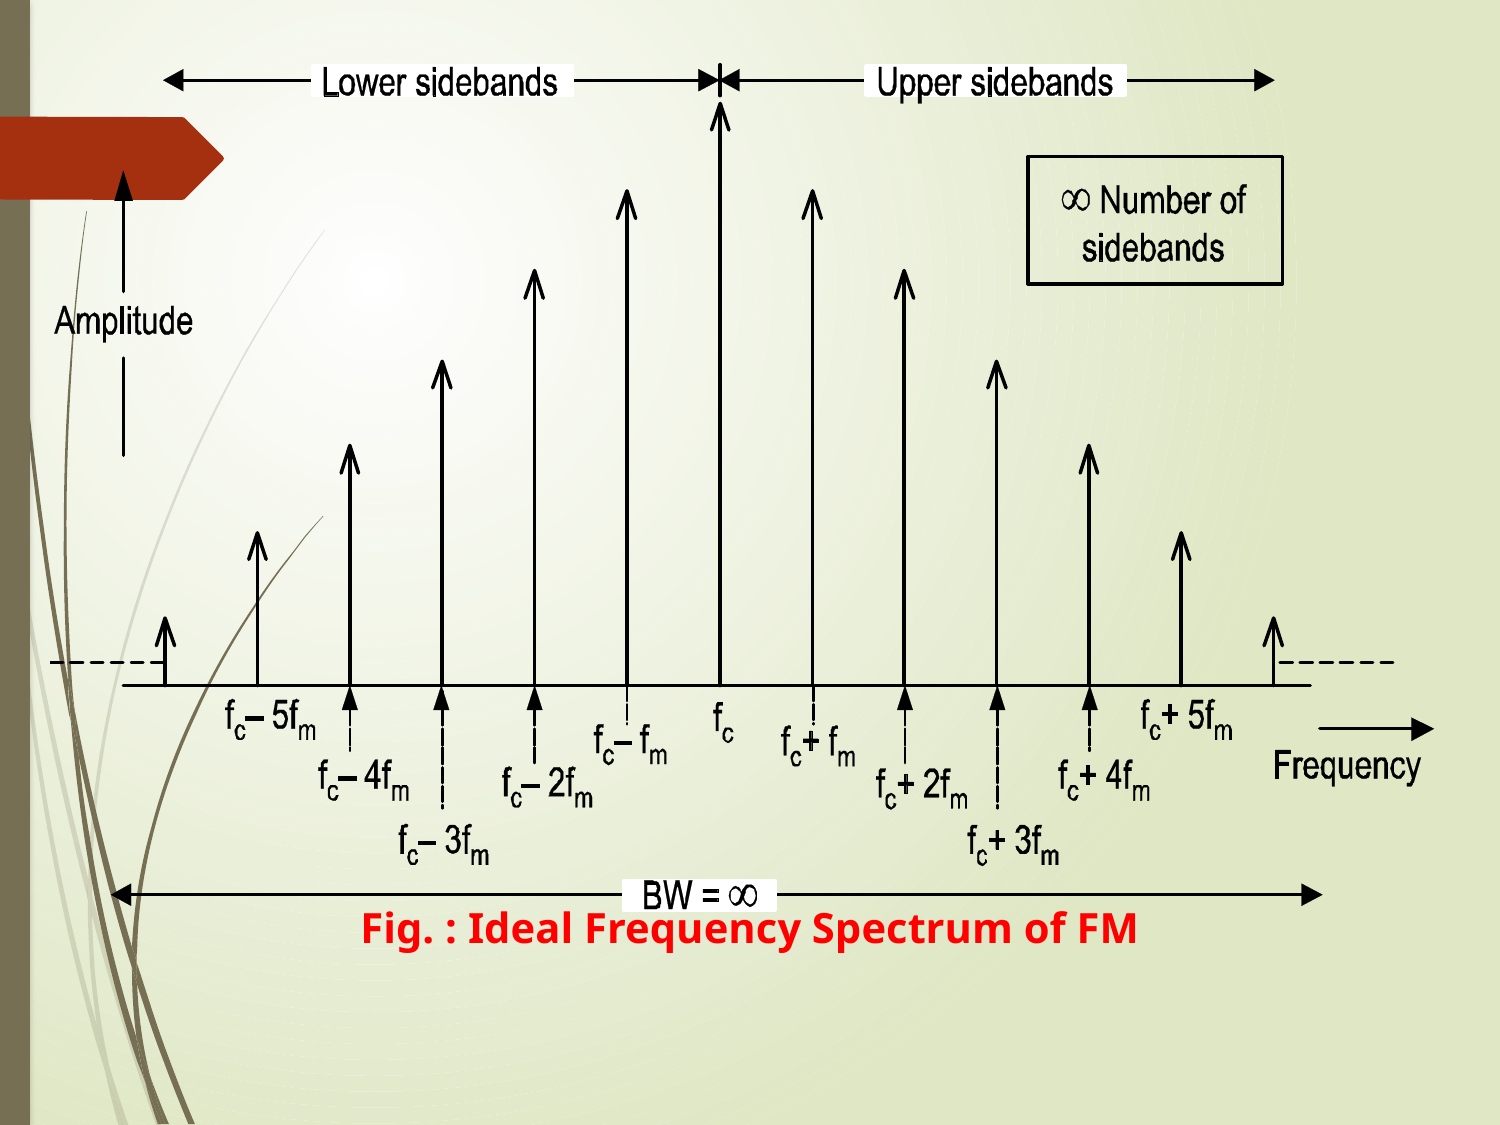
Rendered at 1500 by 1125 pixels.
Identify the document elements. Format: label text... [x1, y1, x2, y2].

picture [49, 62, 1438, 913]
text_box Fig. : Ideal Frequency Spectrum of FM [0, 894, 1500, 960]
